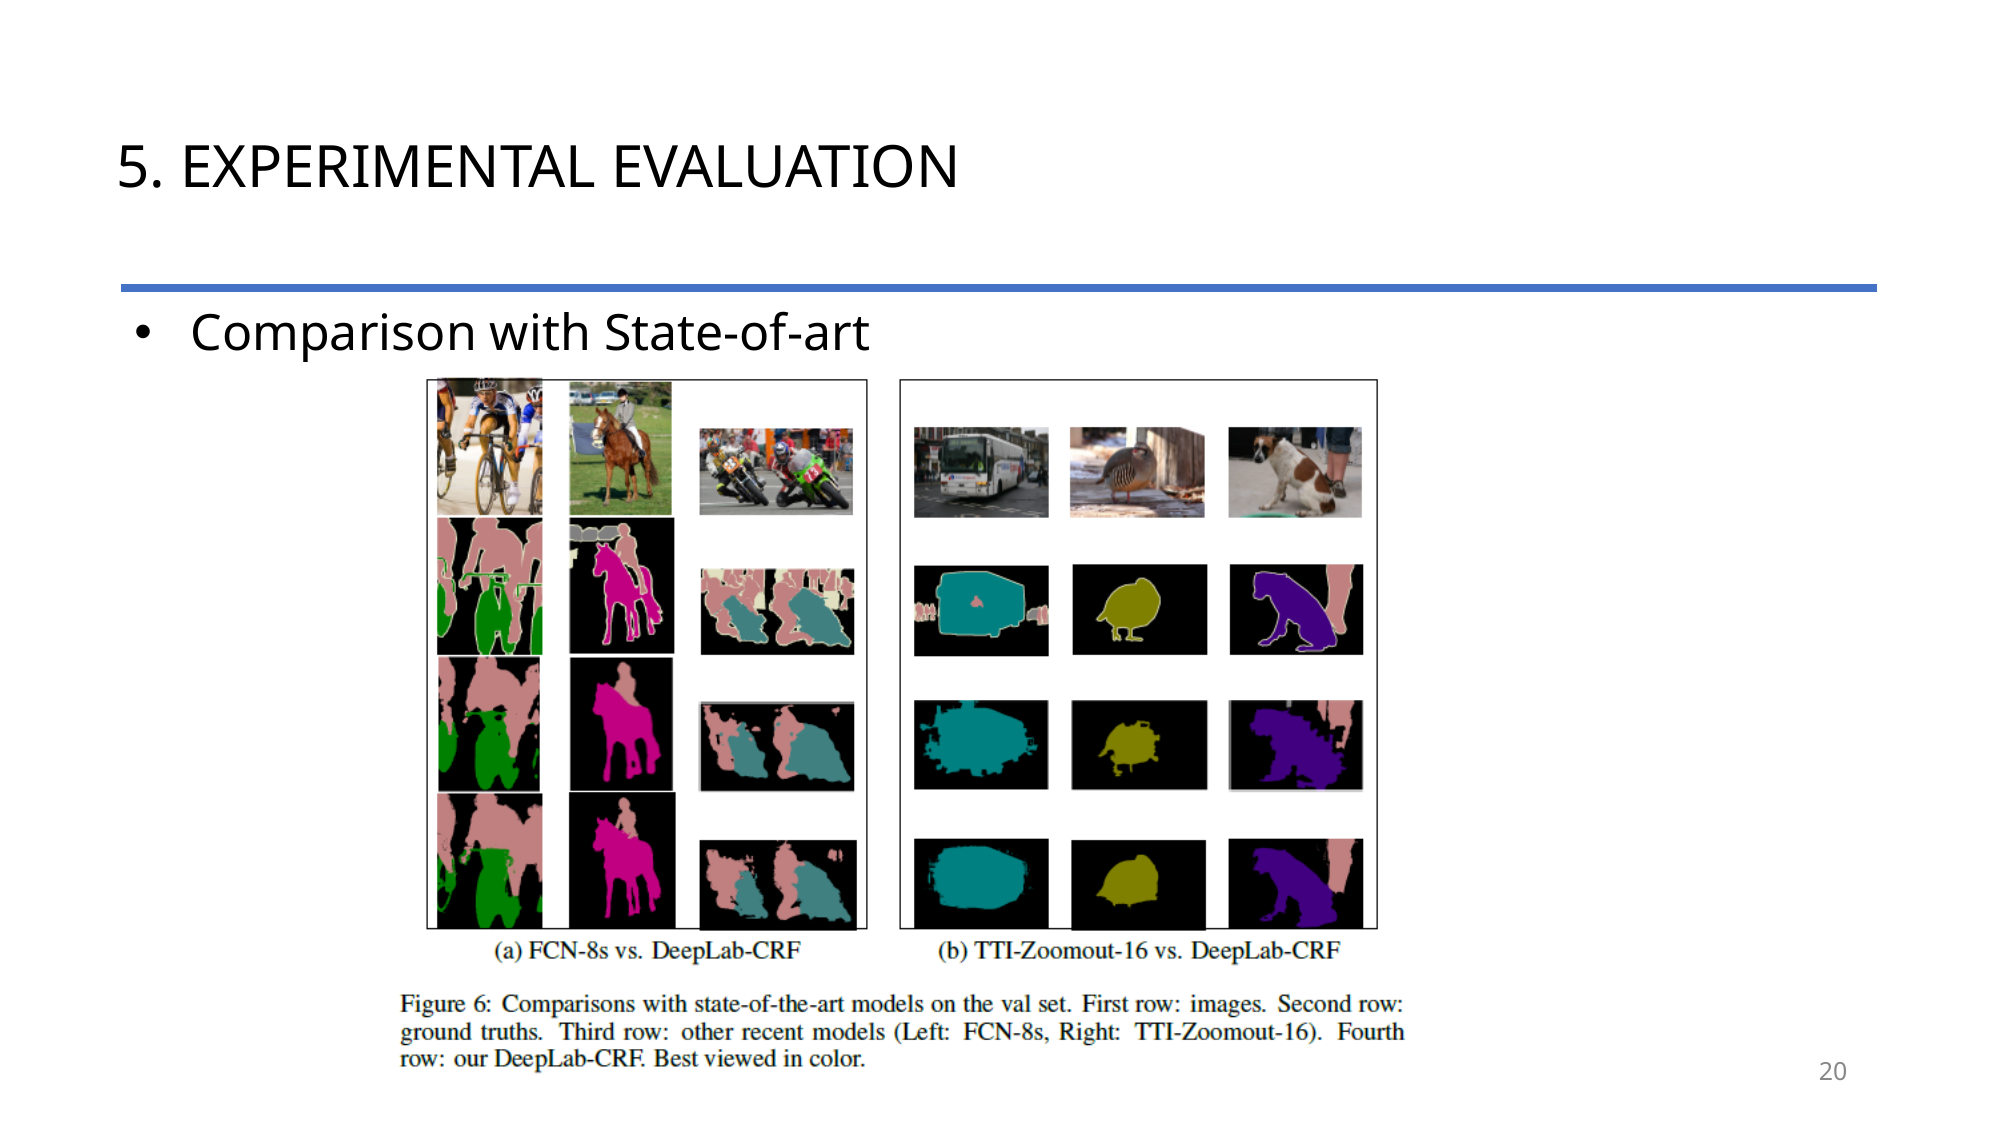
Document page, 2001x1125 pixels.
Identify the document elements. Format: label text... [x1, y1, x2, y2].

list Comparison with State-of-art [119, 299, 1856, 1058]
slide_number 20 [1412, 1042, 1863, 1103]
picture [375, 361, 1414, 1092]
title 5. EXPERIMENTAL EVALUATION [101, 59, 1946, 278]
